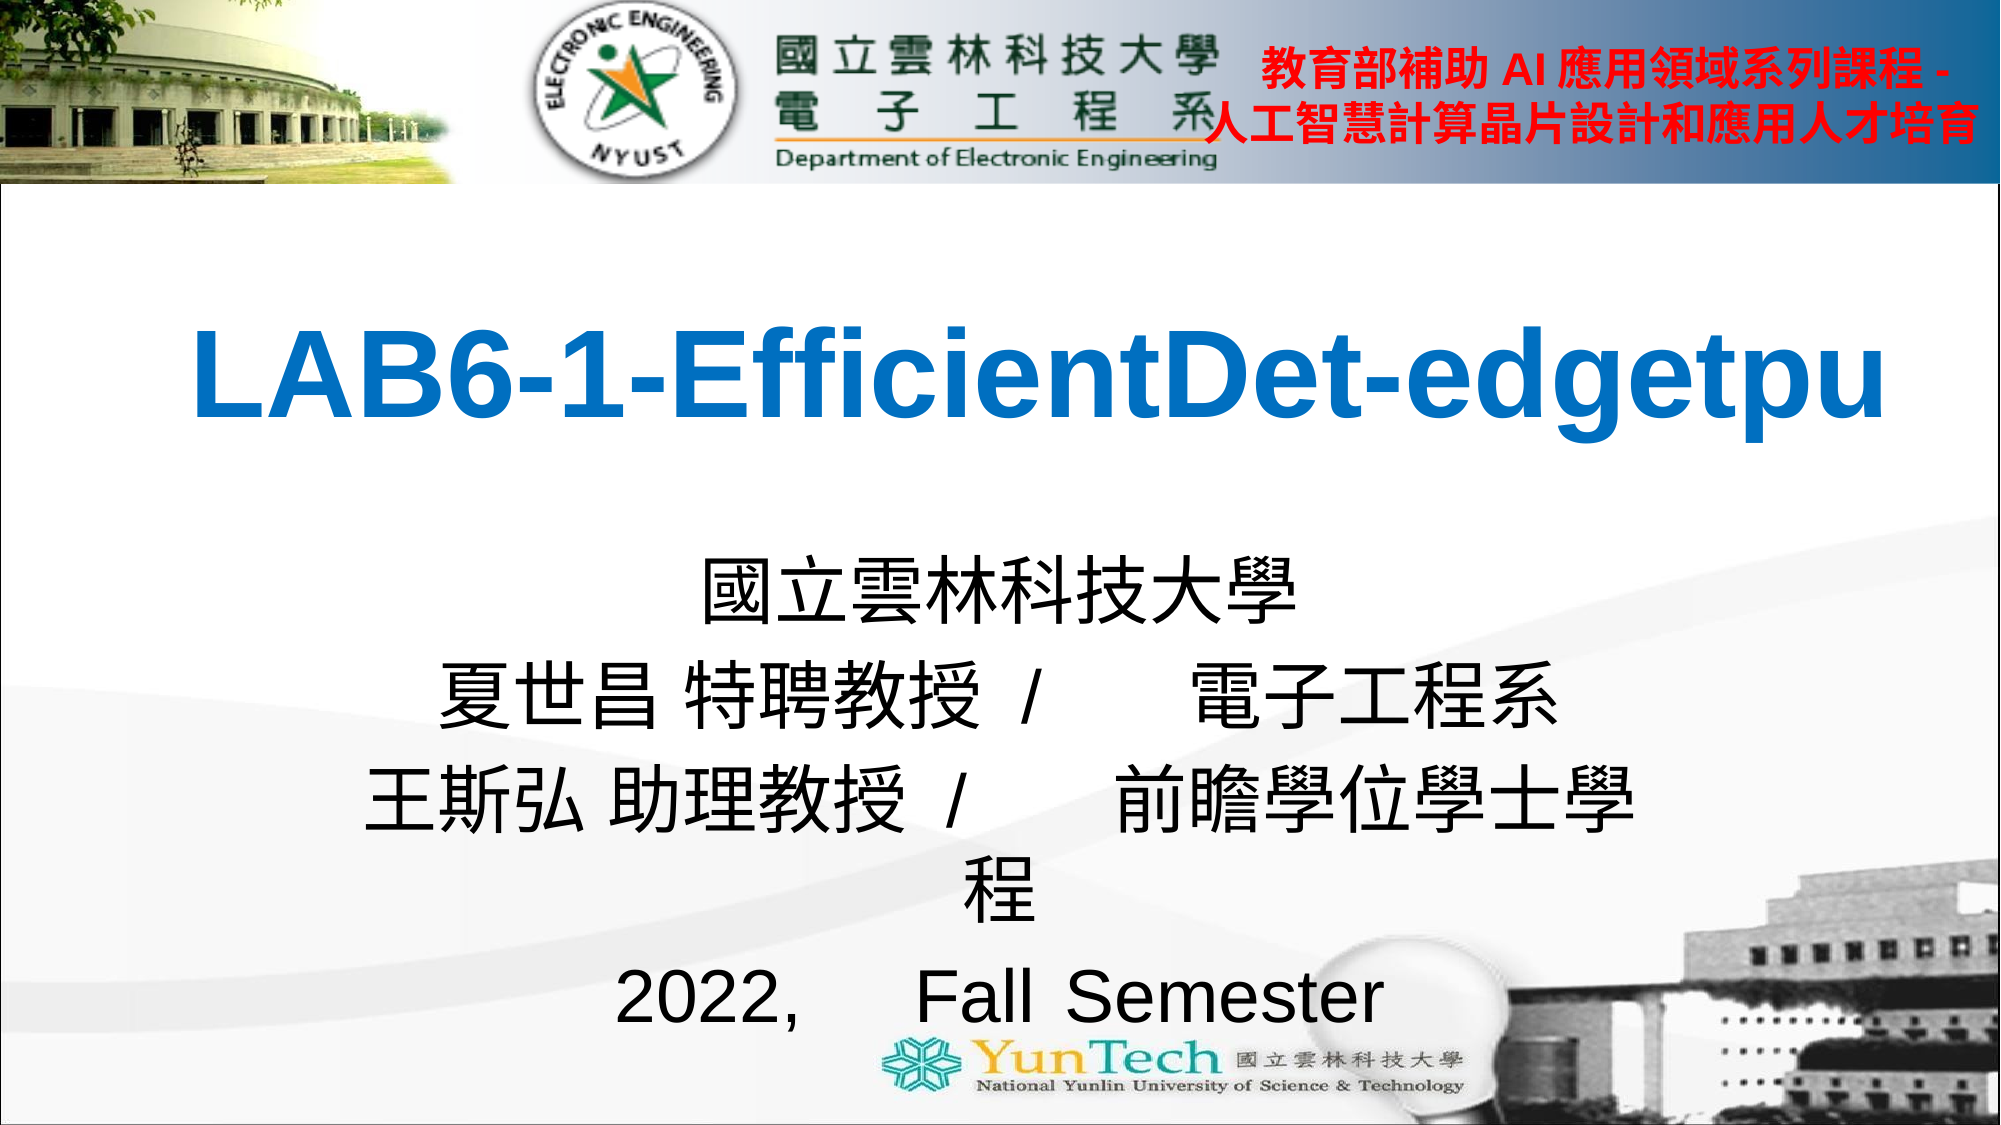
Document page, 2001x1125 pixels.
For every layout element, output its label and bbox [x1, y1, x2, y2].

text_box [0, 0, 2000, 185]
text_box [0, 194, 2000, 1125]
